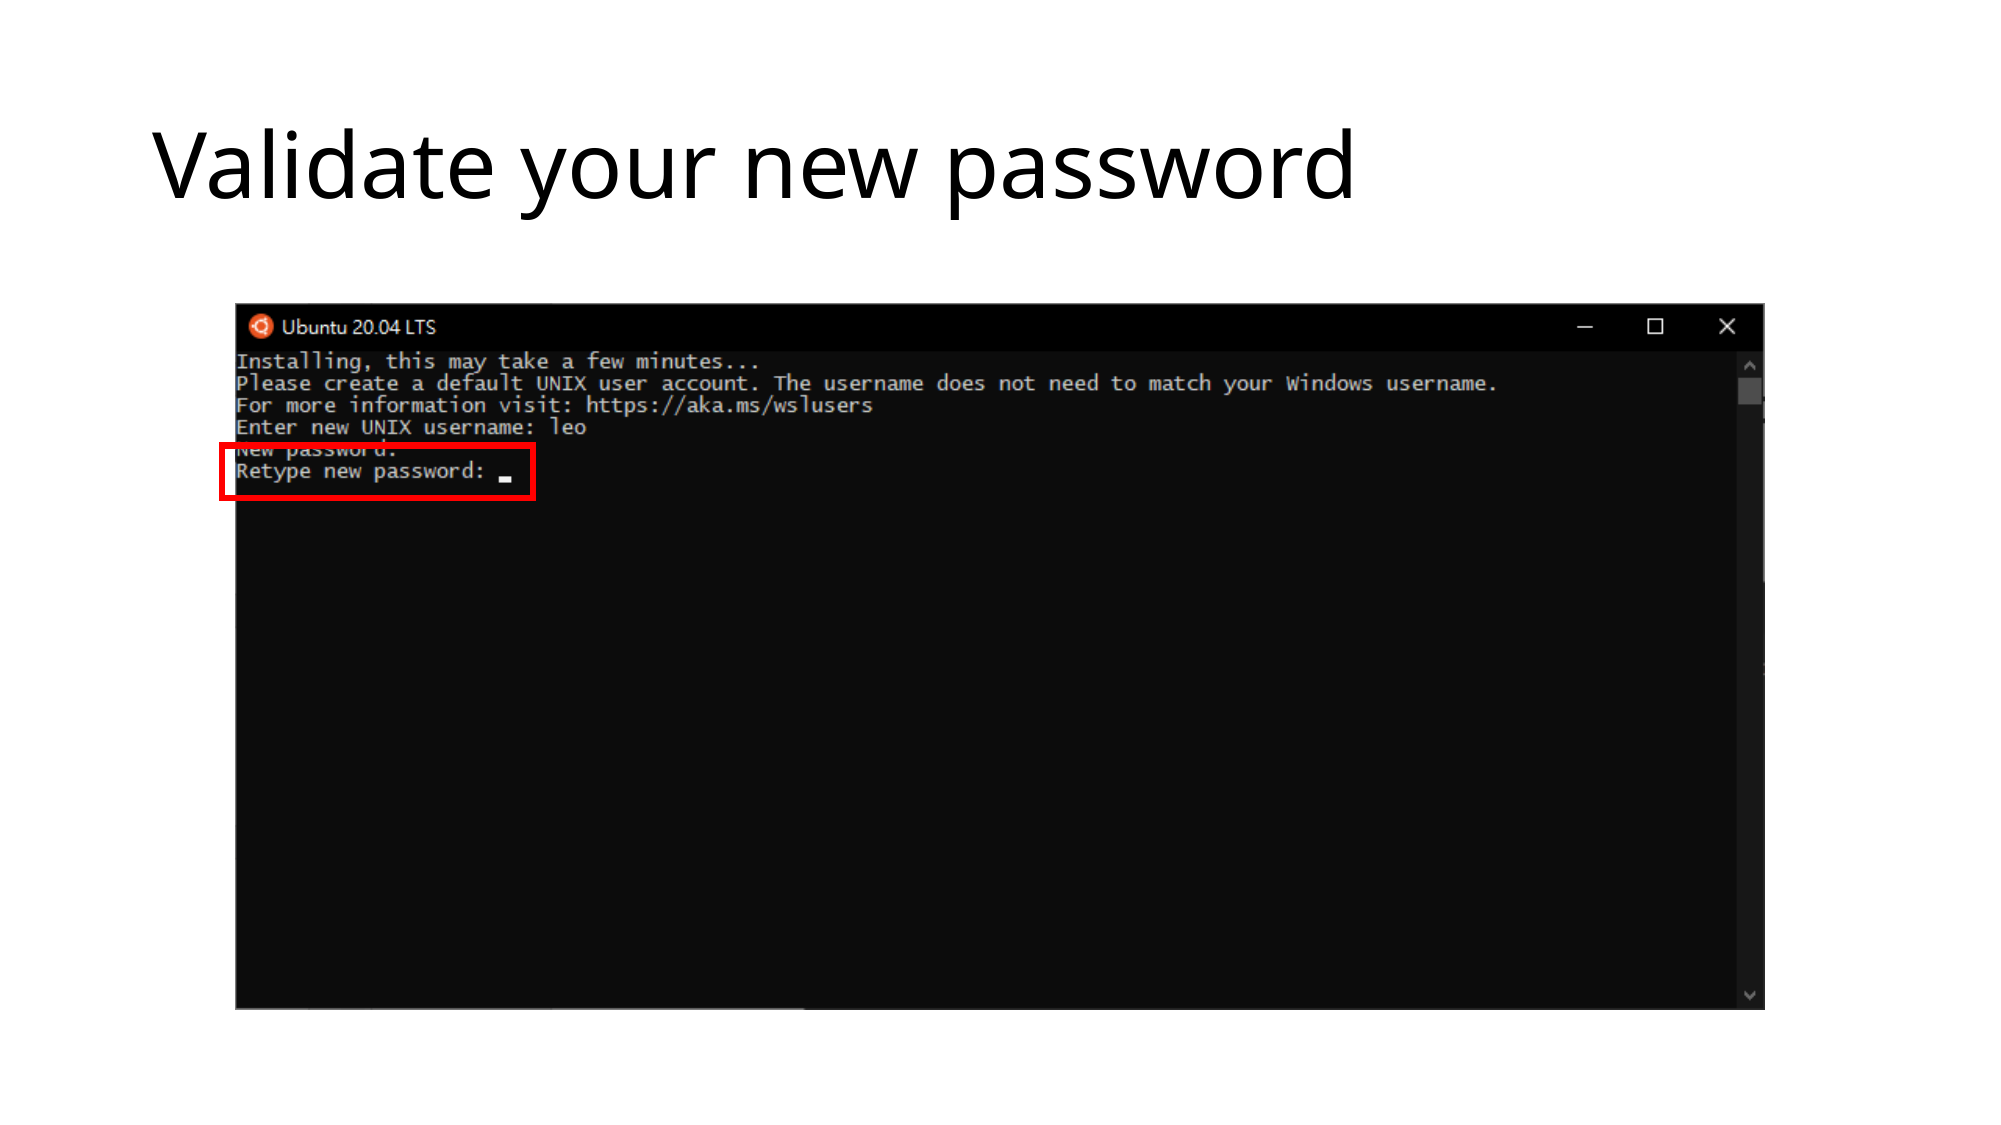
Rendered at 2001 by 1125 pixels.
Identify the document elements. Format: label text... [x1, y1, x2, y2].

text_box [221, 445, 234, 499]
title Validate your new password [137, 59, 1863, 278]
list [234, 303, 1765, 1010]
